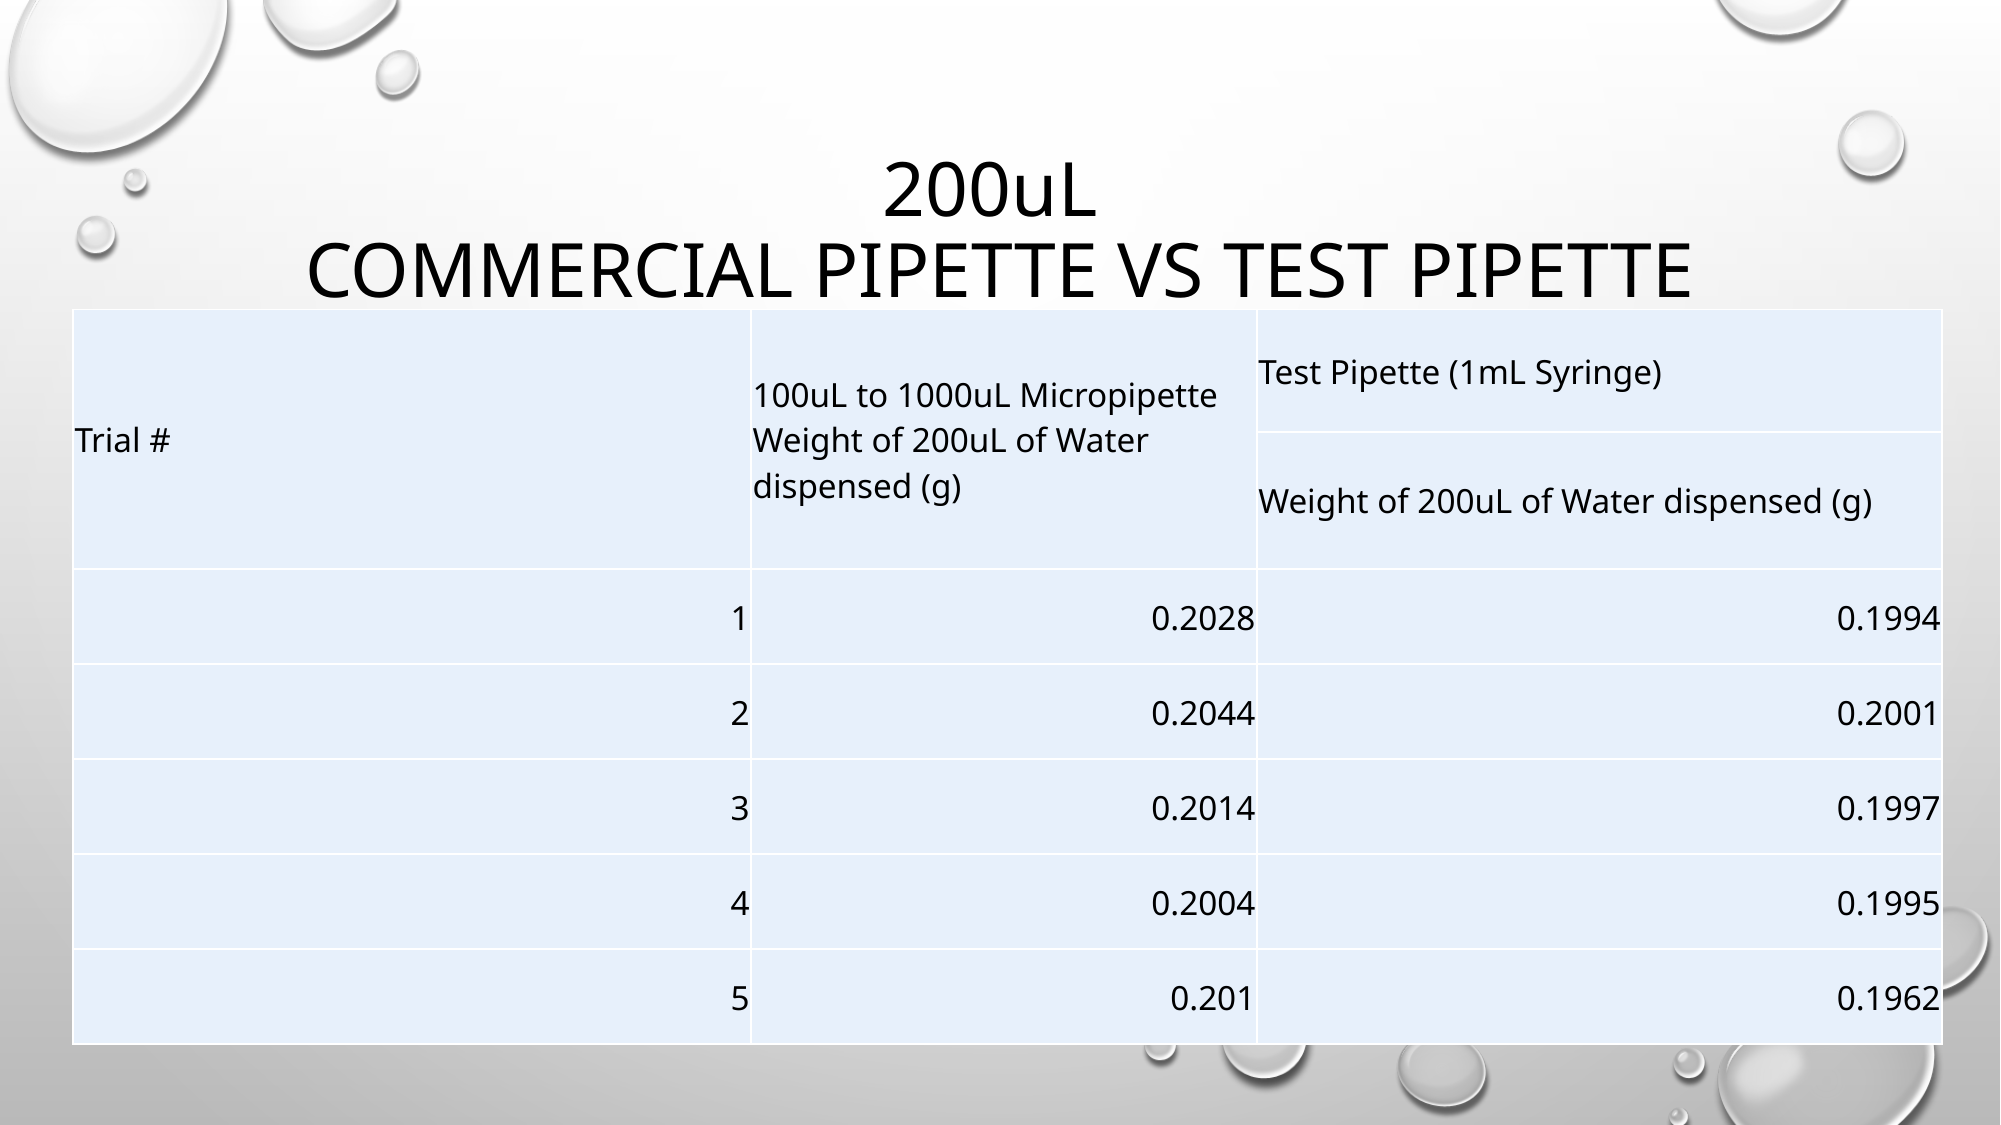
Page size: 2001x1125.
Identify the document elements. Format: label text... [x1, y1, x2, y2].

table_cell 0.201 [752, 950, 1256, 1043]
table_cell 0.1994 [1258, 570, 1941, 663]
table_cell 1 [74, 570, 750, 663]
table_cell 0.2004 [752, 855, 1256, 948]
table_cell 5 [74, 950, 750, 1043]
table_cell 0.2044 [752, 665, 1256, 758]
table_header 100uL to 1000uL Micropipette Weight of 200uL of Water dispensed (g) [752, 310, 1256, 568]
table_cell 0.2001 [1258, 665, 1941, 758]
title 200uL Commercial Pipette vs Test pipette [149, 101, 1851, 309]
table_cell 0.1962 [1258, 950, 1941, 1043]
table_cell 2 [74, 665, 750, 758]
table_cell 0.2014 [752, 760, 1256, 853]
picture [0, 0, 2000, 1125]
table_cell 0.1995 [1258, 855, 1941, 948]
table_cell Weight of 200uL of Water dispensed (g) [1258, 433, 1941, 568]
table_cell 0.2028 [752, 570, 1256, 663]
table_cell 4 [74, 855, 750, 948]
table_cell 0.1997 [1258, 760, 1941, 853]
table_header Test Pipette (1mL Syringe) [1258, 310, 1941, 431]
table_cell 3 [74, 760, 750, 853]
table_header Trial # [74, 310, 750, 568]
